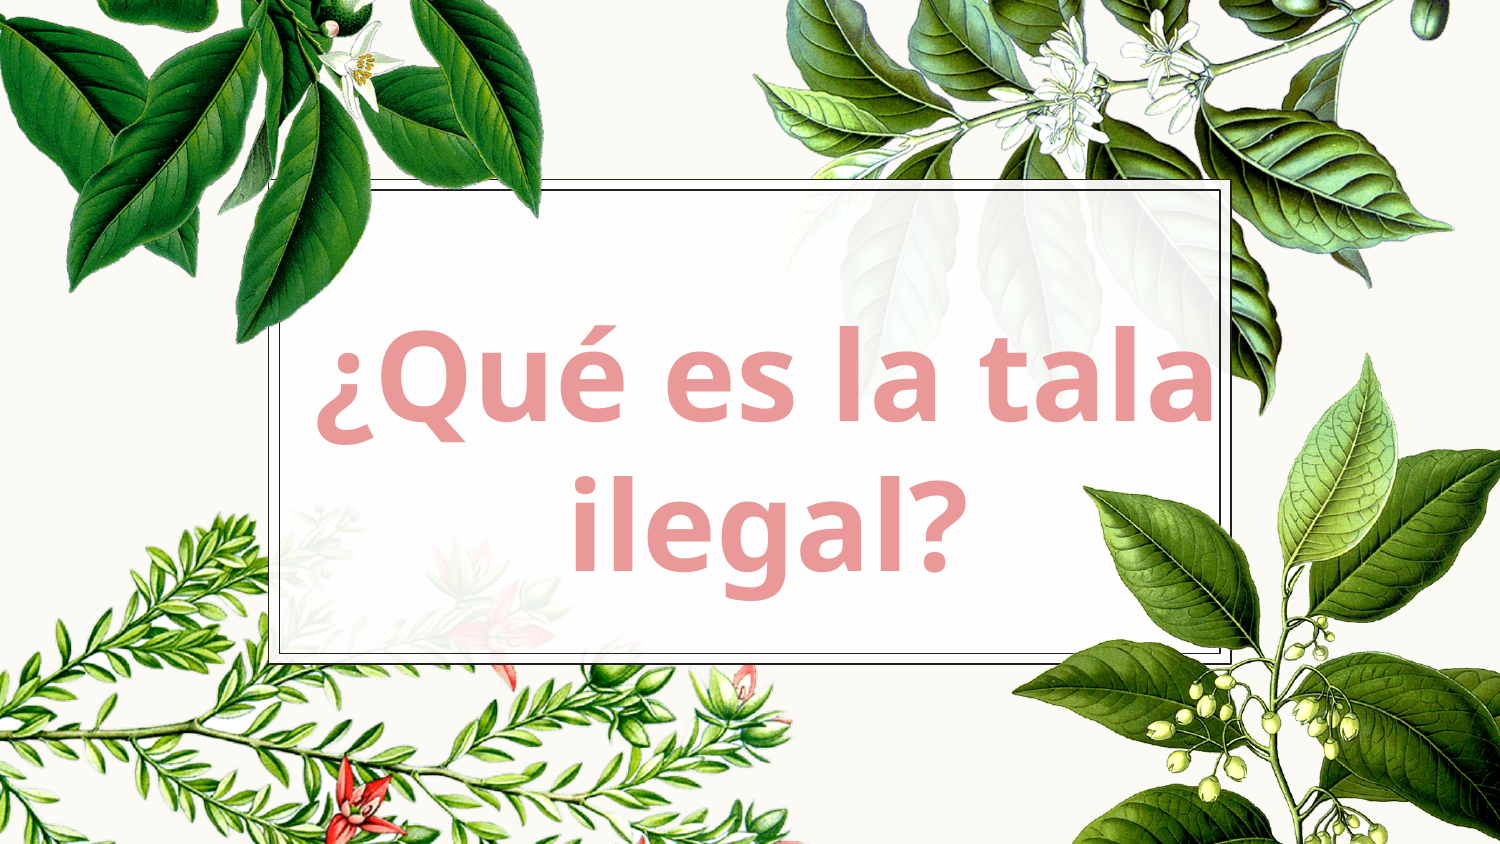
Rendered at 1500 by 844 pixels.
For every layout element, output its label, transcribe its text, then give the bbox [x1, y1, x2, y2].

picture [0, 492, 820, 844]
picture [0, 0, 547, 346]
picture [752, 0, 1500, 844]
title ¿Qué es la tala ilegal? [286, 281, 1250, 472]
